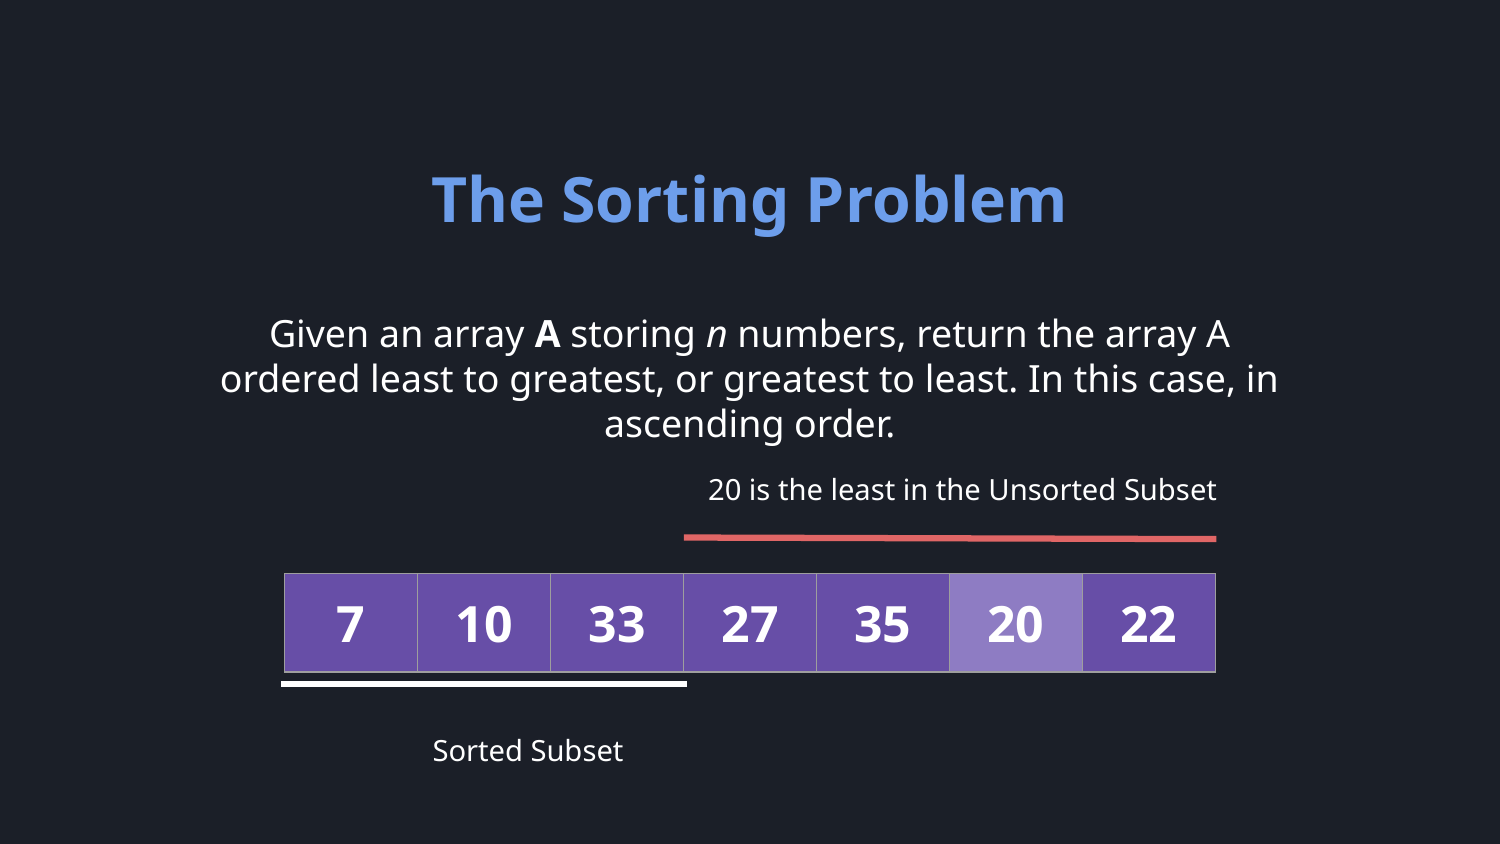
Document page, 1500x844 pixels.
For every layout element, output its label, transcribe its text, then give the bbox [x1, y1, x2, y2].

table_header 20 [950, 574, 1082, 671]
text_box 20 is the least in the Unsorted Subset [645, 456, 1280, 527]
table_header 33 [551, 574, 683, 671]
text_box The Sorting Problem Given an array A storing n numbers, return the array A ordered least to greatest, or greatest to least. In this case, in ascending order. [195, 144, 1305, 266]
text_box Sorted Subset [239, 717, 817, 788]
table_header 27 [684, 574, 816, 671]
table_header 35 [817, 574, 949, 671]
table_header 7 [285, 574, 417, 671]
table_header 22 [1083, 574, 1215, 671]
table_header 10 [418, 574, 550, 671]
